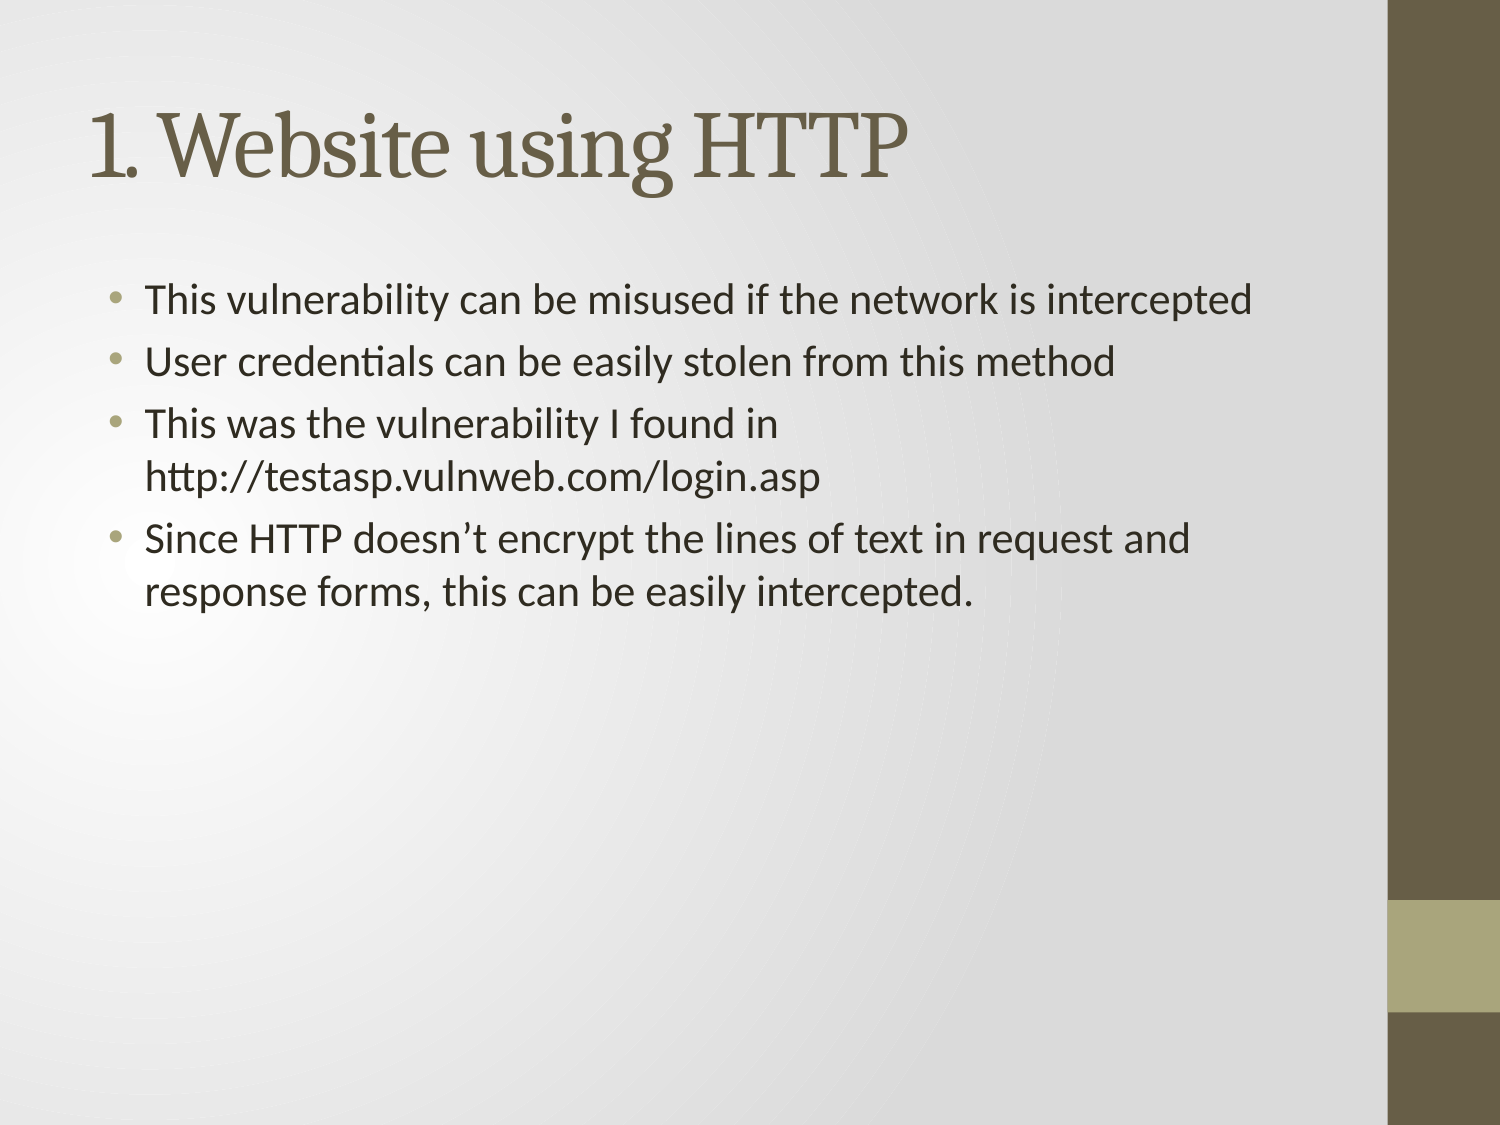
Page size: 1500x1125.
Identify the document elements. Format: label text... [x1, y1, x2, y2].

title 1. Website using HTTP [75, 45, 1325, 233]
list This vulnerability can be misused if the network is intercepted User credentials can be easily stolen from this method This was the vulnerability I found in http://testasp.vulnweb.com/login.asp Since HTTP doesn’t encrypt the lines of text in request and response forms, this can be easily intercepted. [75, 262, 1325, 625]
